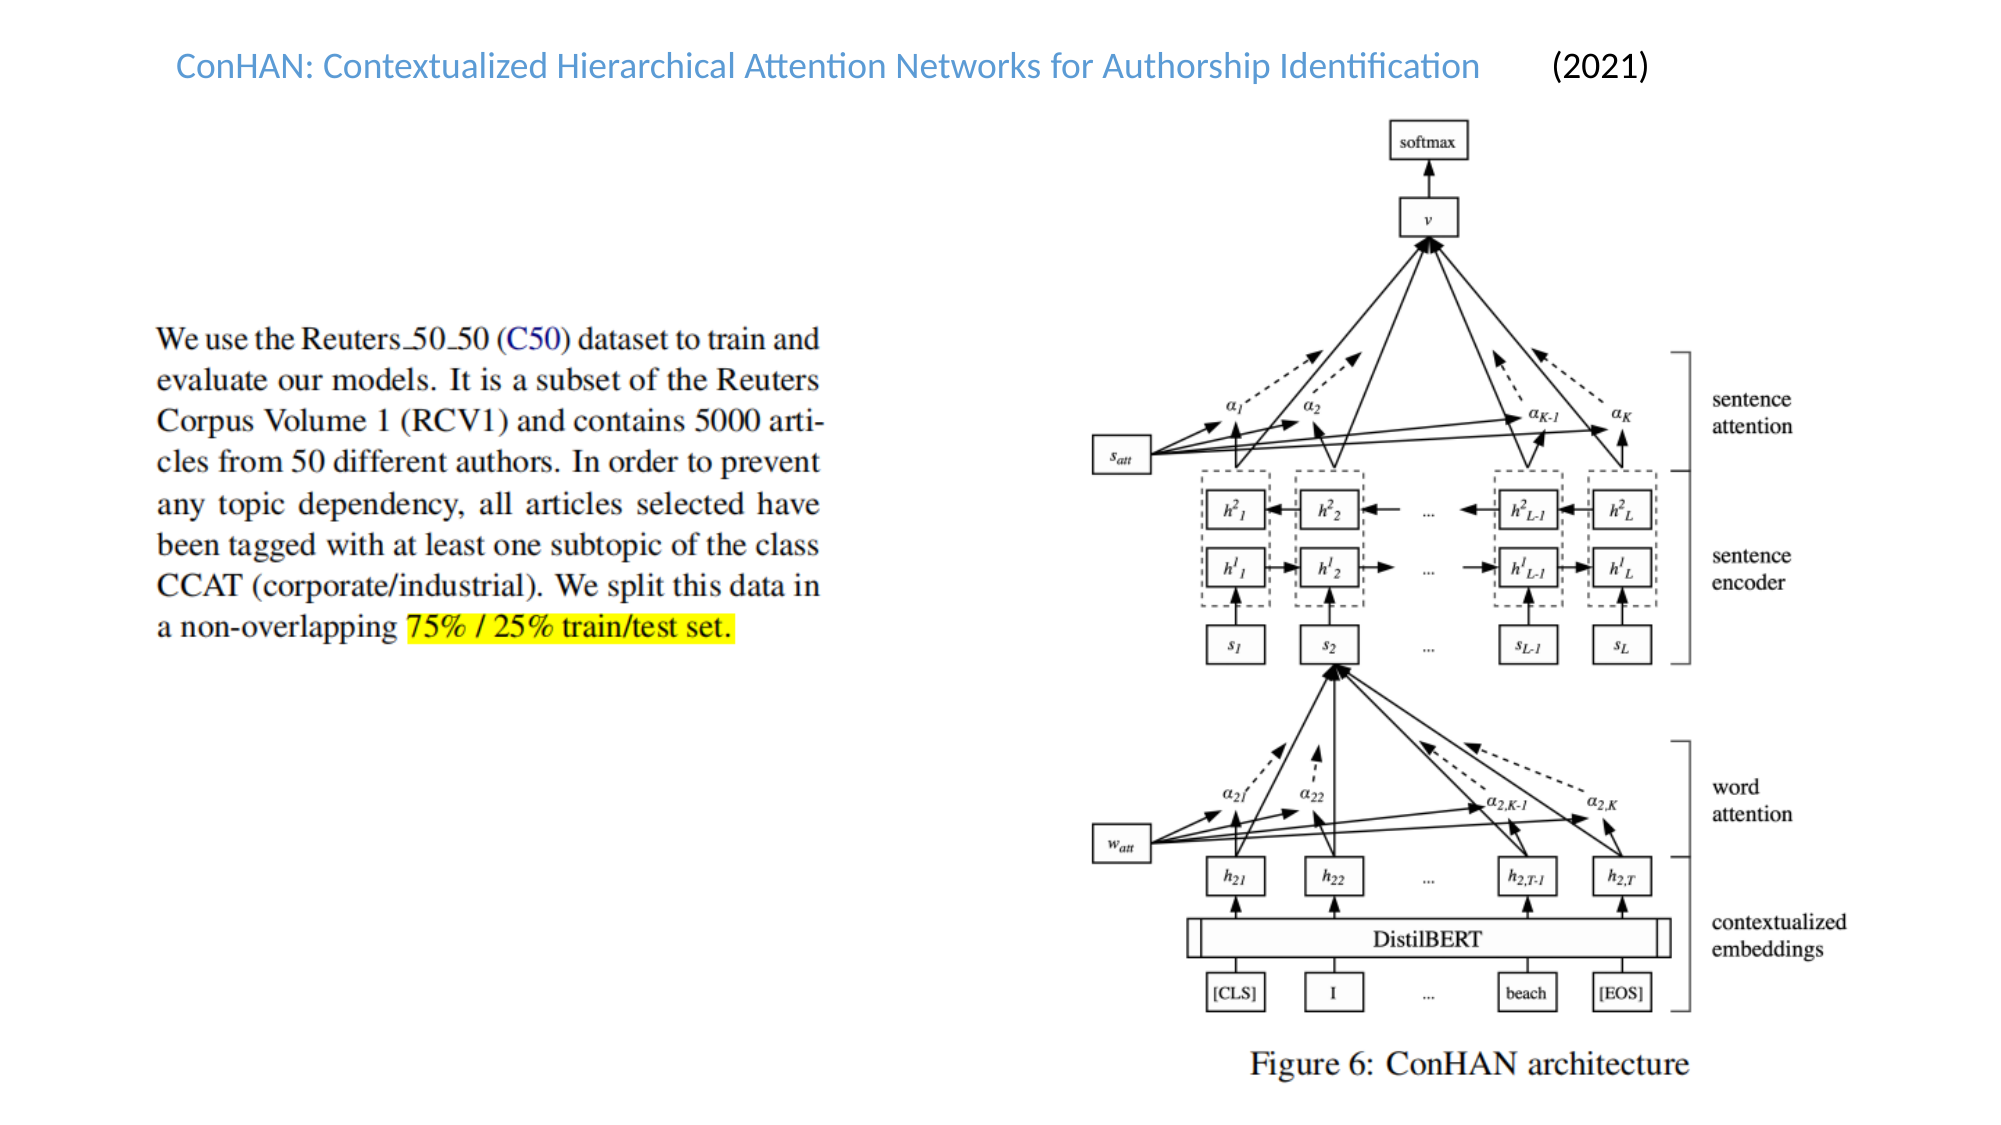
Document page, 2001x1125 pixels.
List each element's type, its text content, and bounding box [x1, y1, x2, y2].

text_box (2021) [1536, 34, 1665, 94]
picture [144, 313, 849, 657]
picture [1063, 94, 1869, 1098]
text_box ConHAN: Contextualized Hierarchical Attention Networks for Authorship Identification [144, 34, 1522, 94]
